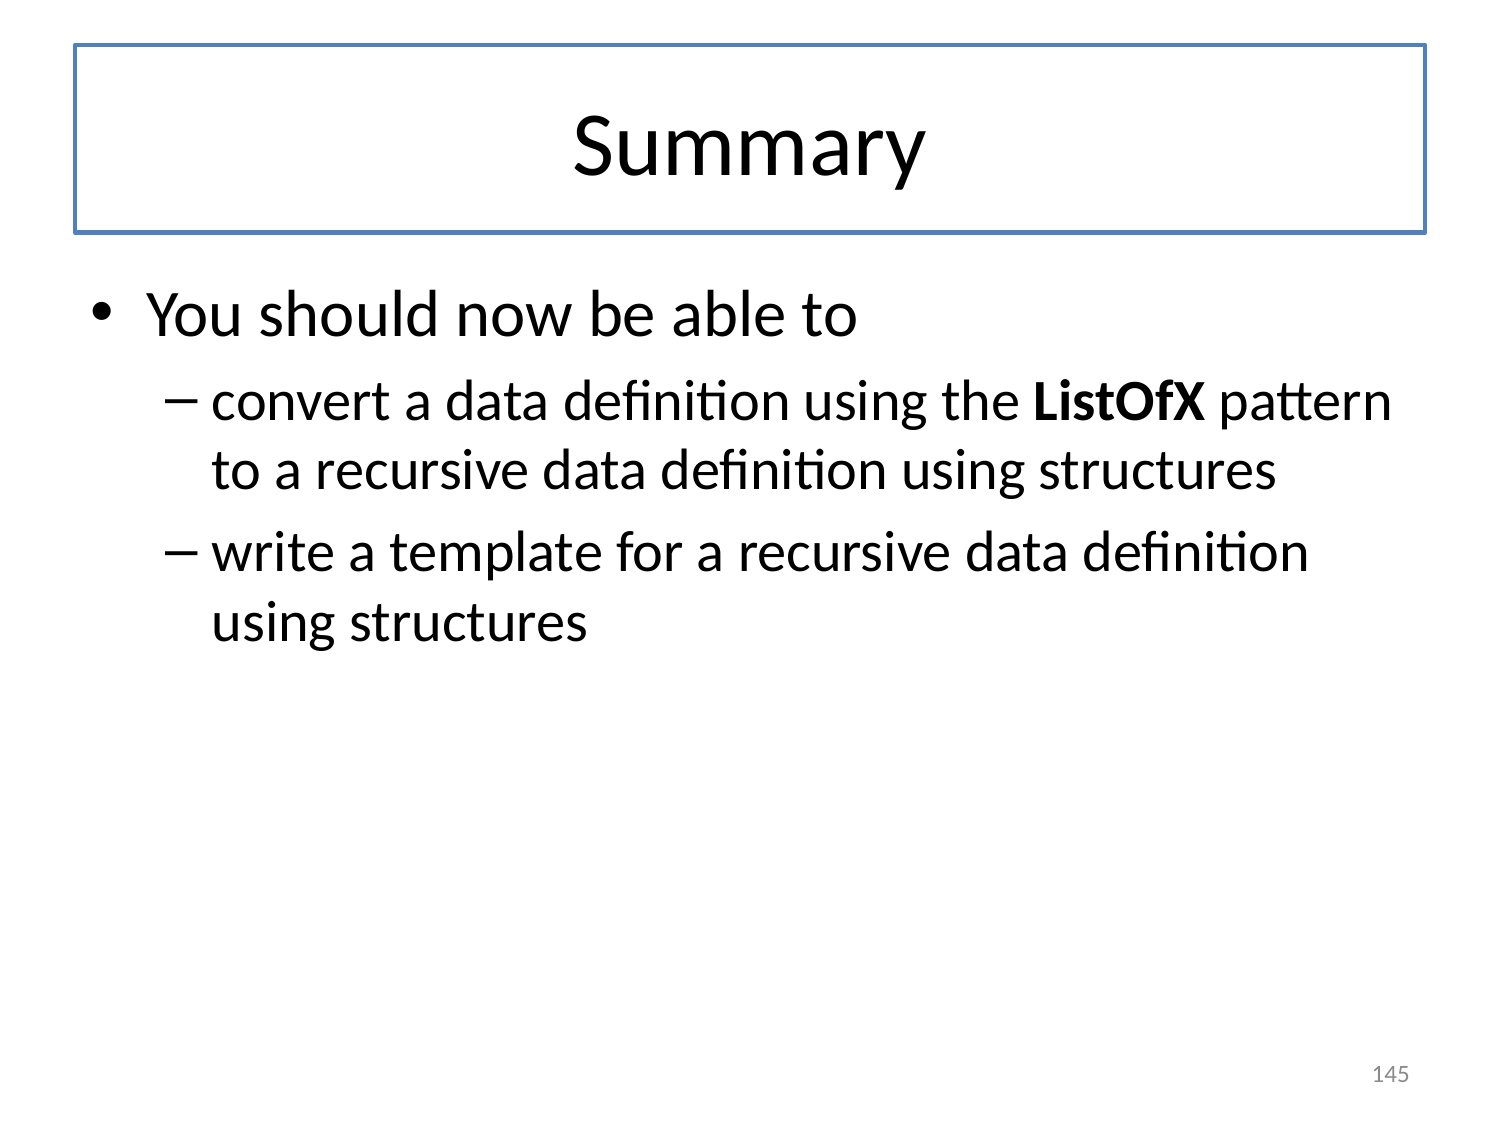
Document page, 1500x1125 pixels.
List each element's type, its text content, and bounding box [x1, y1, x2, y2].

list You should now be able to convert a data definition using the ListOfX pattern to a recursive data definition using structures write a template for a recursive data definition using structures [75, 262, 1425, 1005]
title Summary [73, 43, 1427, 235]
slide_number 145 [1074, 1042, 1425, 1103]
